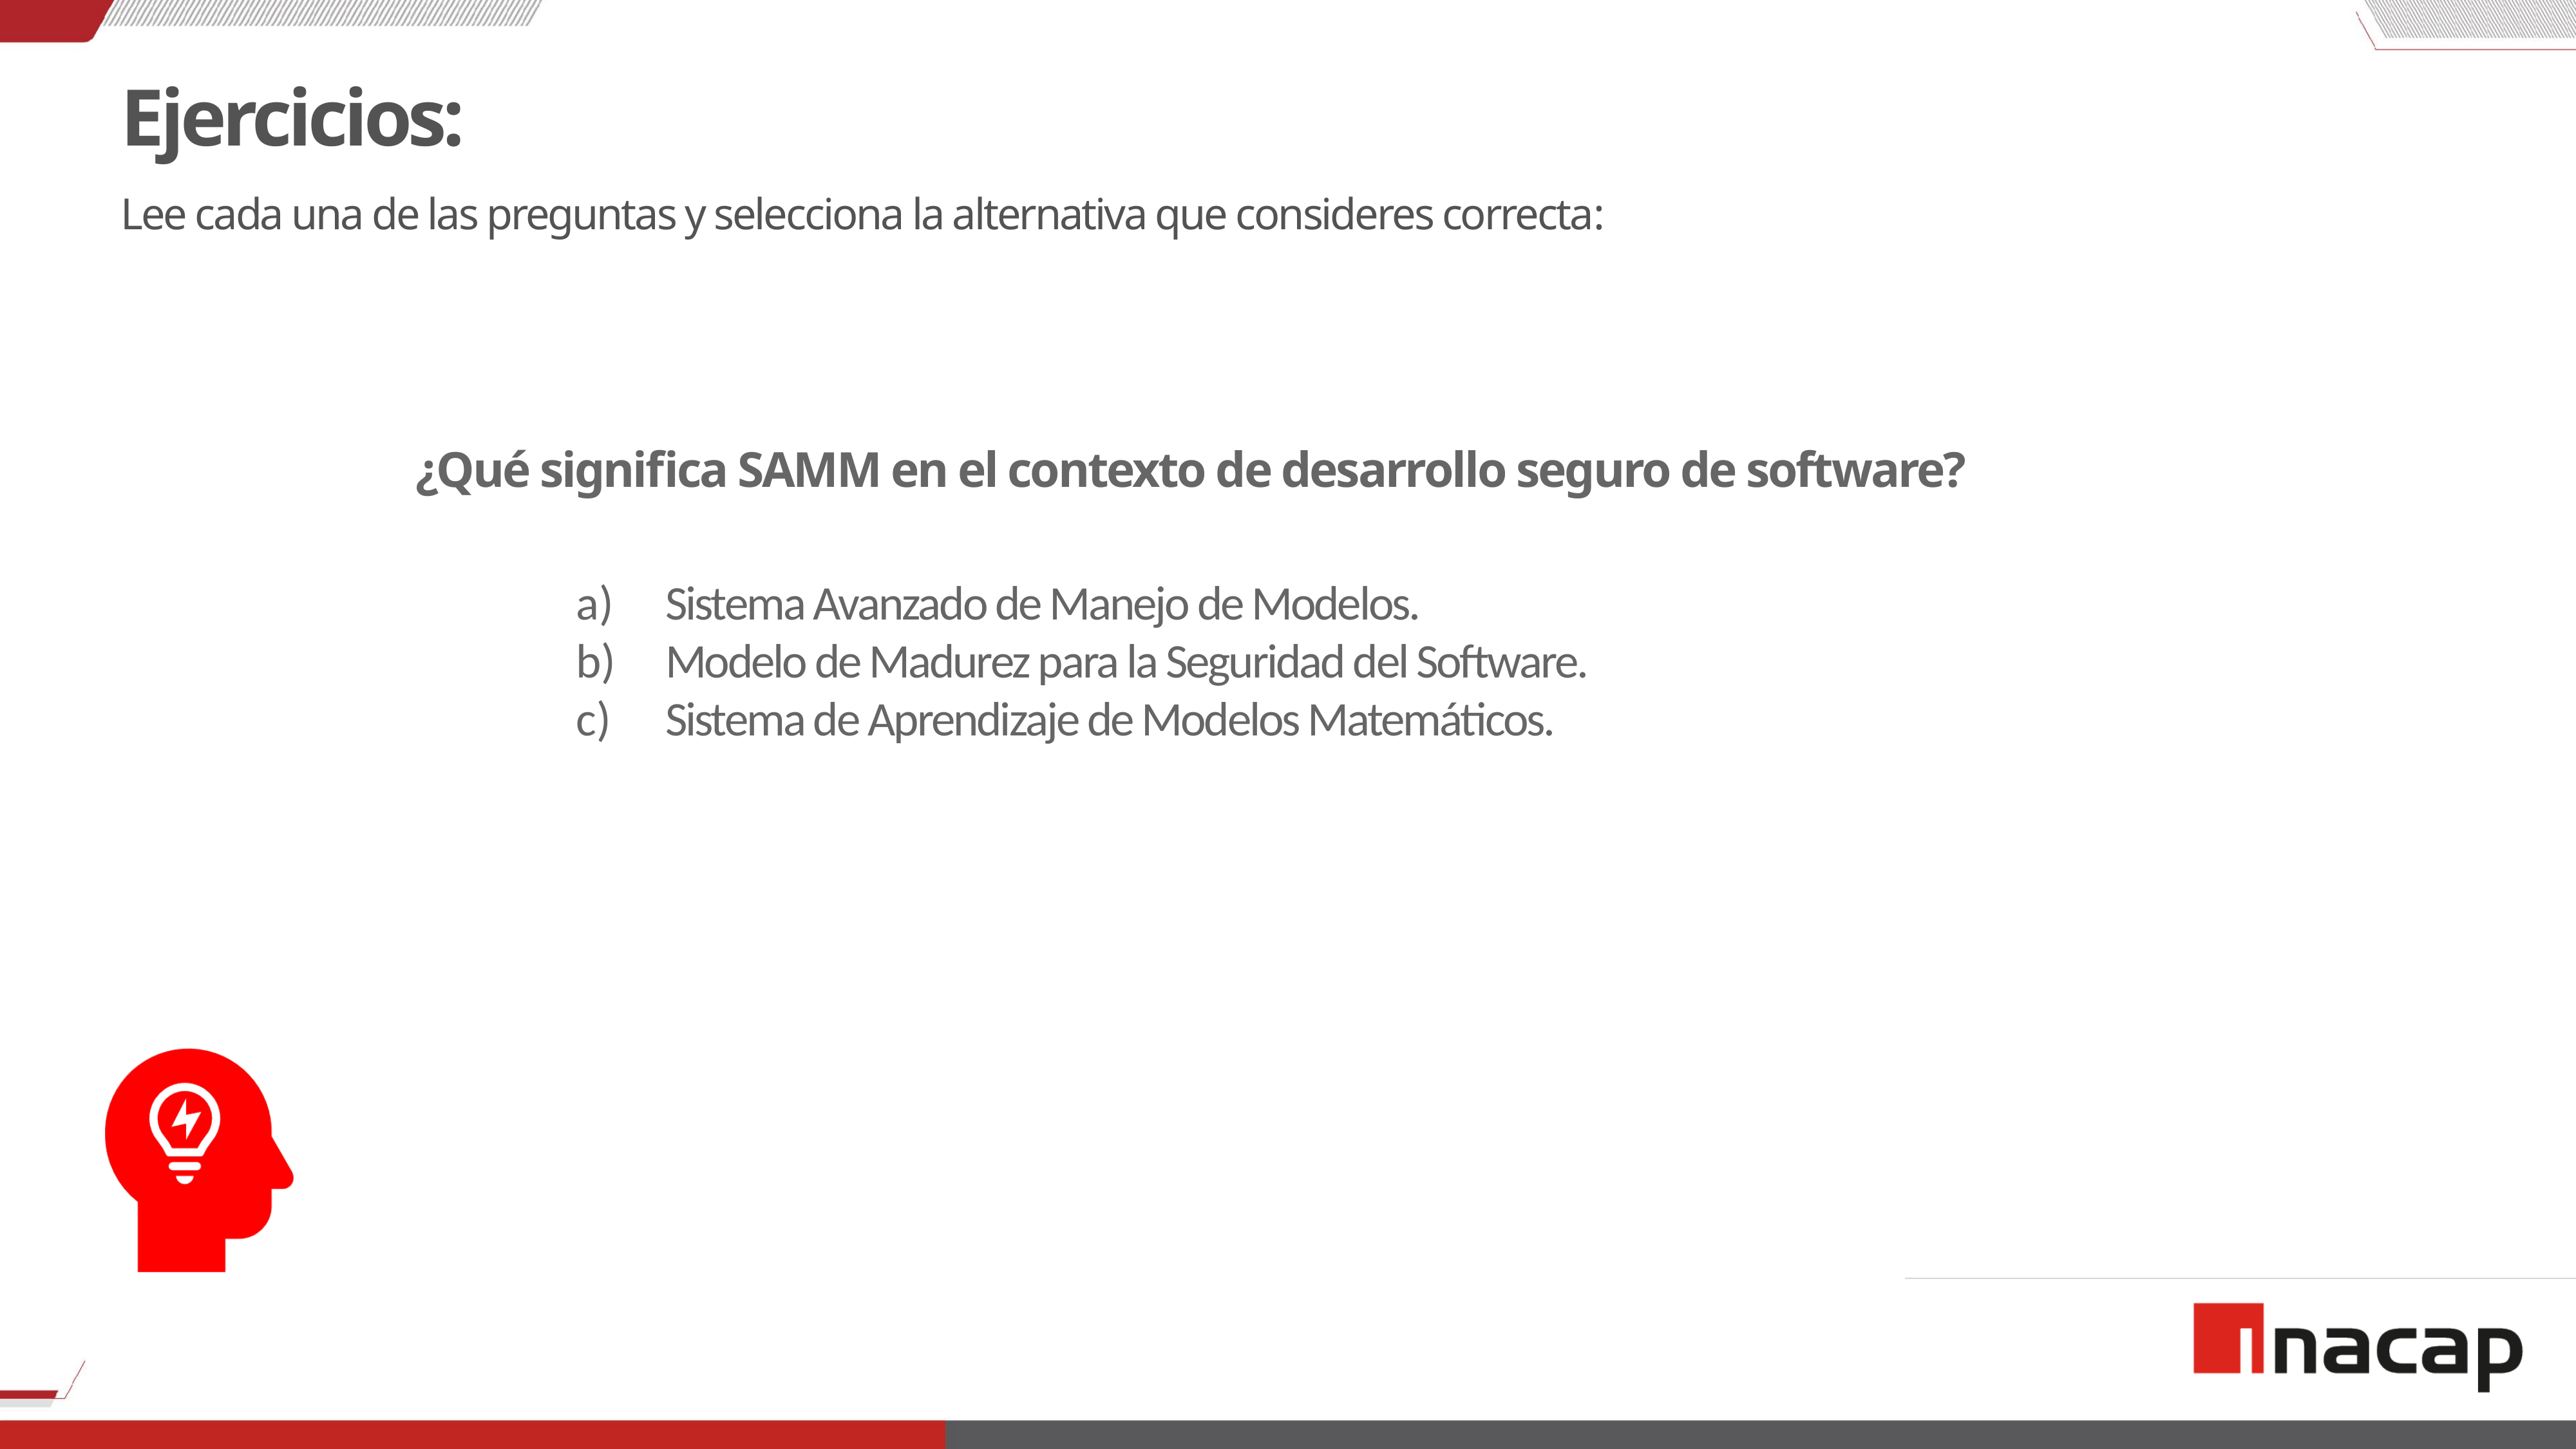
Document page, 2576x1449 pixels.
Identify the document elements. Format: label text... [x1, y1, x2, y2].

list Lee cada una de las preguntas y selecciona la alternativa que consideres correcta: [110, 175, 2312, 250]
text_box ¿Qué significa SAMM en el contexto de desarrollo seguro de software? [406, 433, 2063, 502]
text_box Sistema Avanzado de Manejo de Modelos. Modelo de Madurez para la Seguridad del Software. Sistema de Aprendizaje de Modelos Matemáticos. [566, 566, 1856, 750]
picture [0, 1269, 2576, 1449]
picture [0, 0, 2576, 55]
picture [66, 1033, 332, 1299]
title Ejercicios: [110, 57, 2312, 173]
